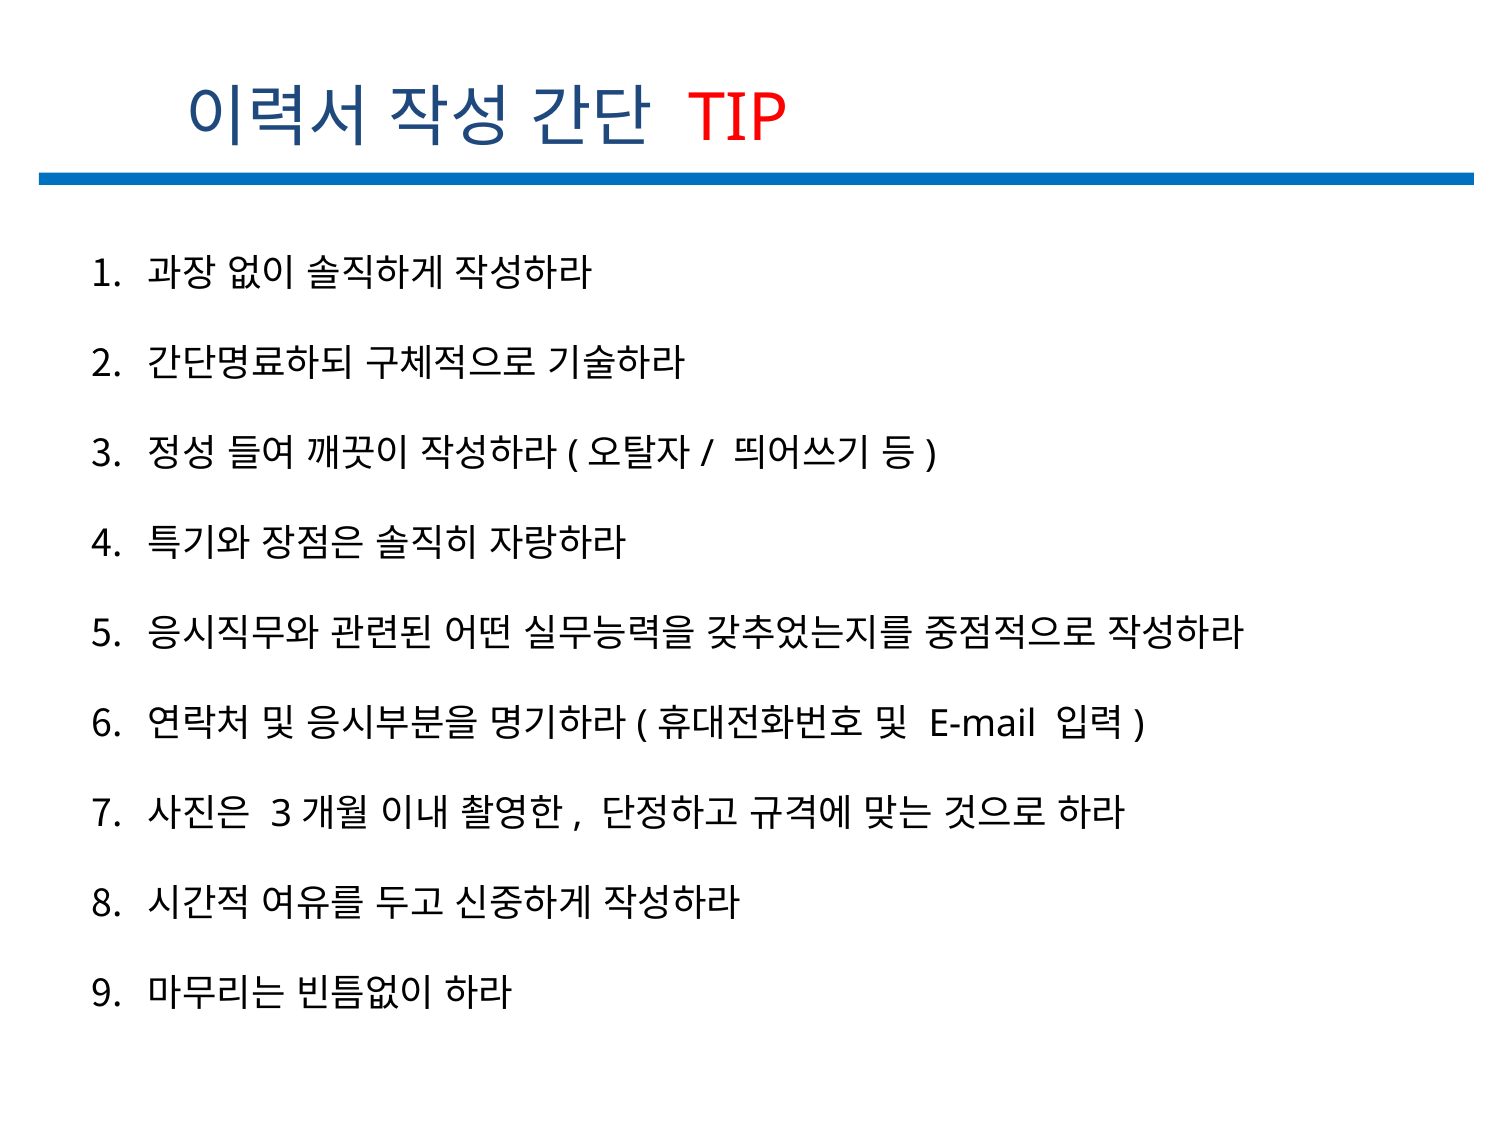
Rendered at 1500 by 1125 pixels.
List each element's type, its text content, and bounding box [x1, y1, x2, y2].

text_box 이력서 작성 간단 TIP [171, 66, 869, 161]
text_box [38, 172, 1474, 185]
text_box 과장 없이 솔직하게 작성하라 간단명료하되 구체적으로 기술하라 정성 들여 깨끗이 작성하라(오탈자/ 띄어쓰기 등) 특기와 장점은 솔직히 자랑하라 응시직무와 관련된 어떤 실무능력을 갖추었는지를 중점적으로 작성하라 연락처 및 응시부분을 명기하라(휴대전화번호 및 E-mail 입력) 사진은 3개월 이내 촬영한, 단정하고 규격에 맞는 것으로 하라 시간적 여유를 두고 신중하게 작성하라 마무리는 빈틈없이 하라 [76, 196, 1474, 1125]
